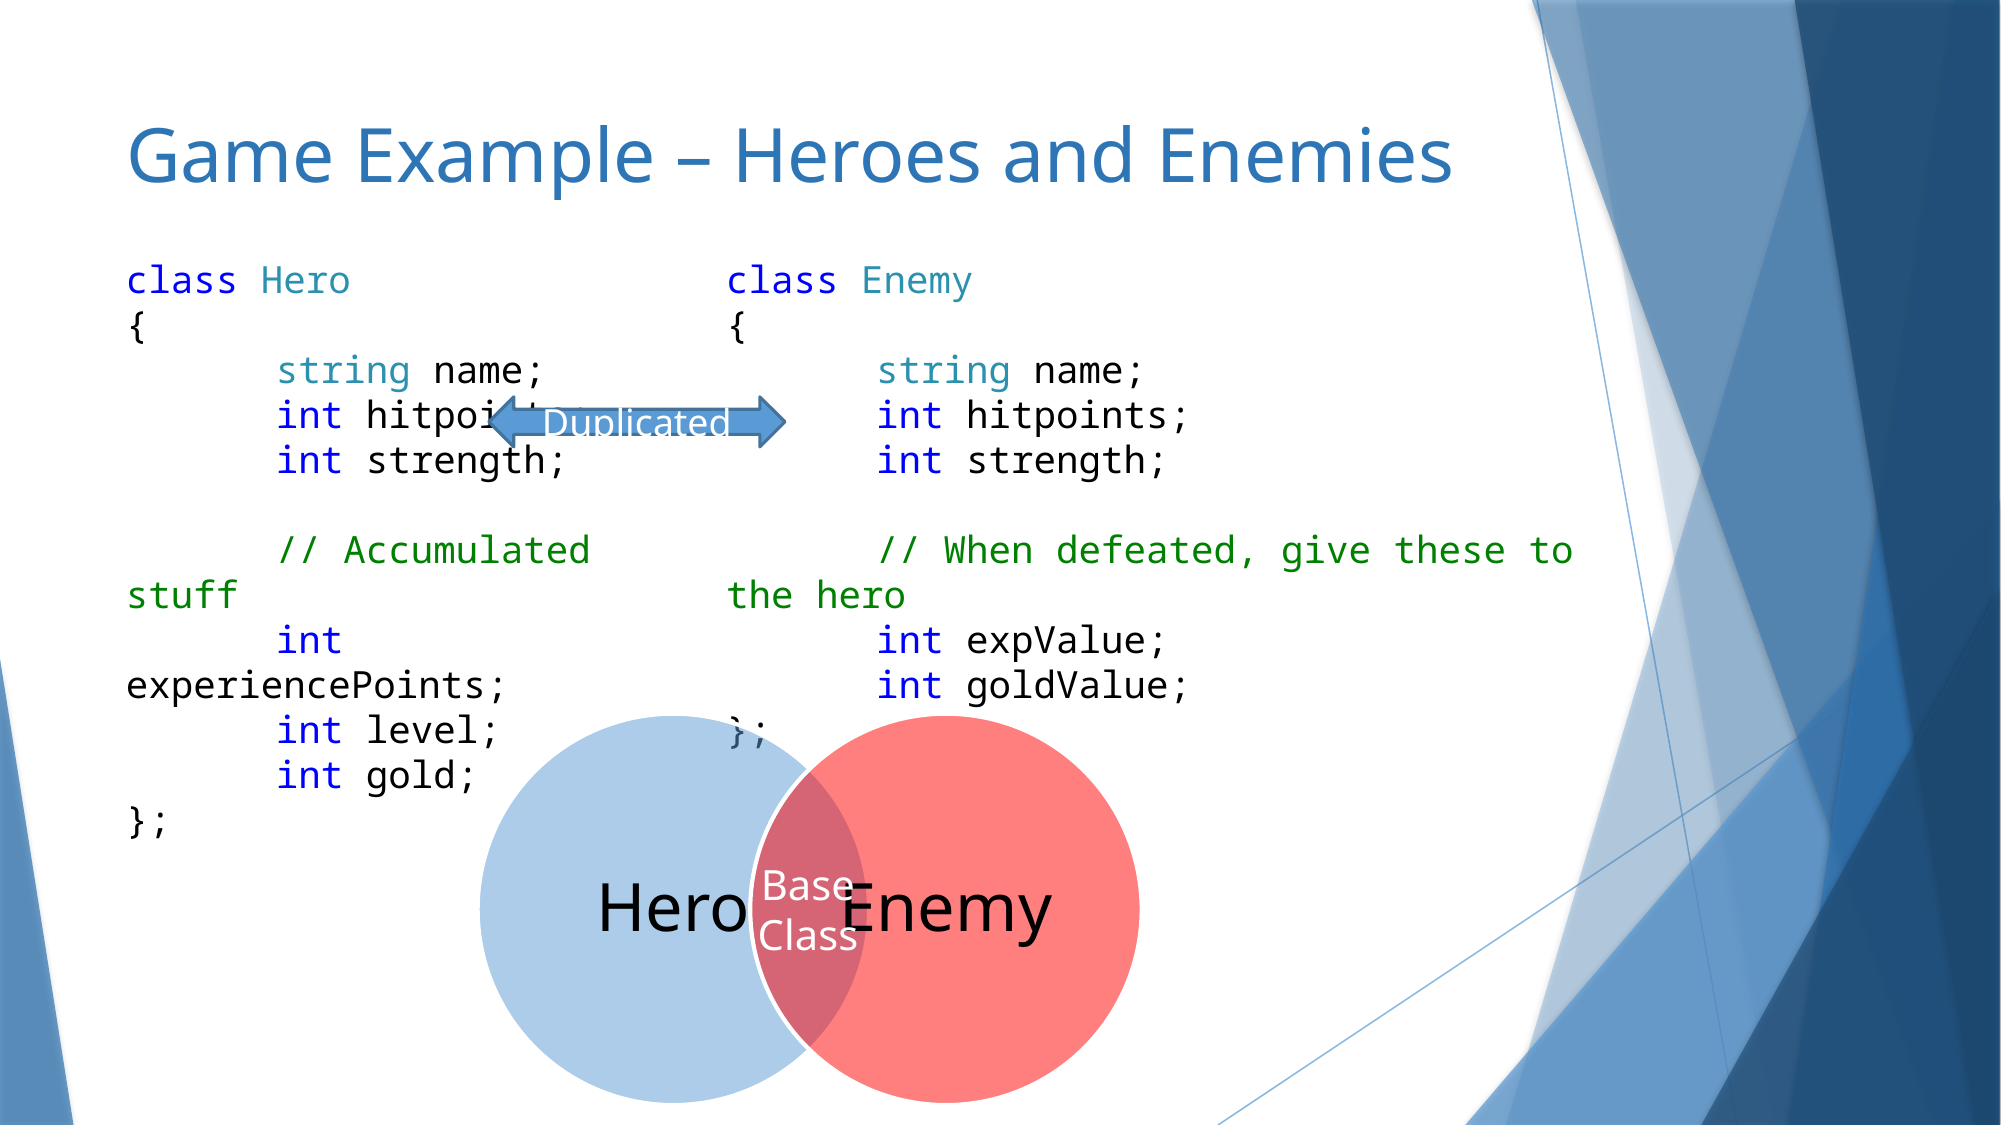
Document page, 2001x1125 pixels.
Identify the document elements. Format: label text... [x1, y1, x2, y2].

text_box class Hero { string name; int hitpoints; int strength; // Accumulated stuff int experiencePoints; int level; int gold; }; [111, 248, 674, 849]
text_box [402, 712, 1230, 1107]
text_box class Enemy { string name; int hitpoints; int strength; // When defeated, give these to the hero int expValue; int goldValue; }; [711, 248, 1667, 759]
title Game Example – Heroes and Enemies [111, 99, 1522, 249]
text_box Duplicated [487, 395, 787, 449]
